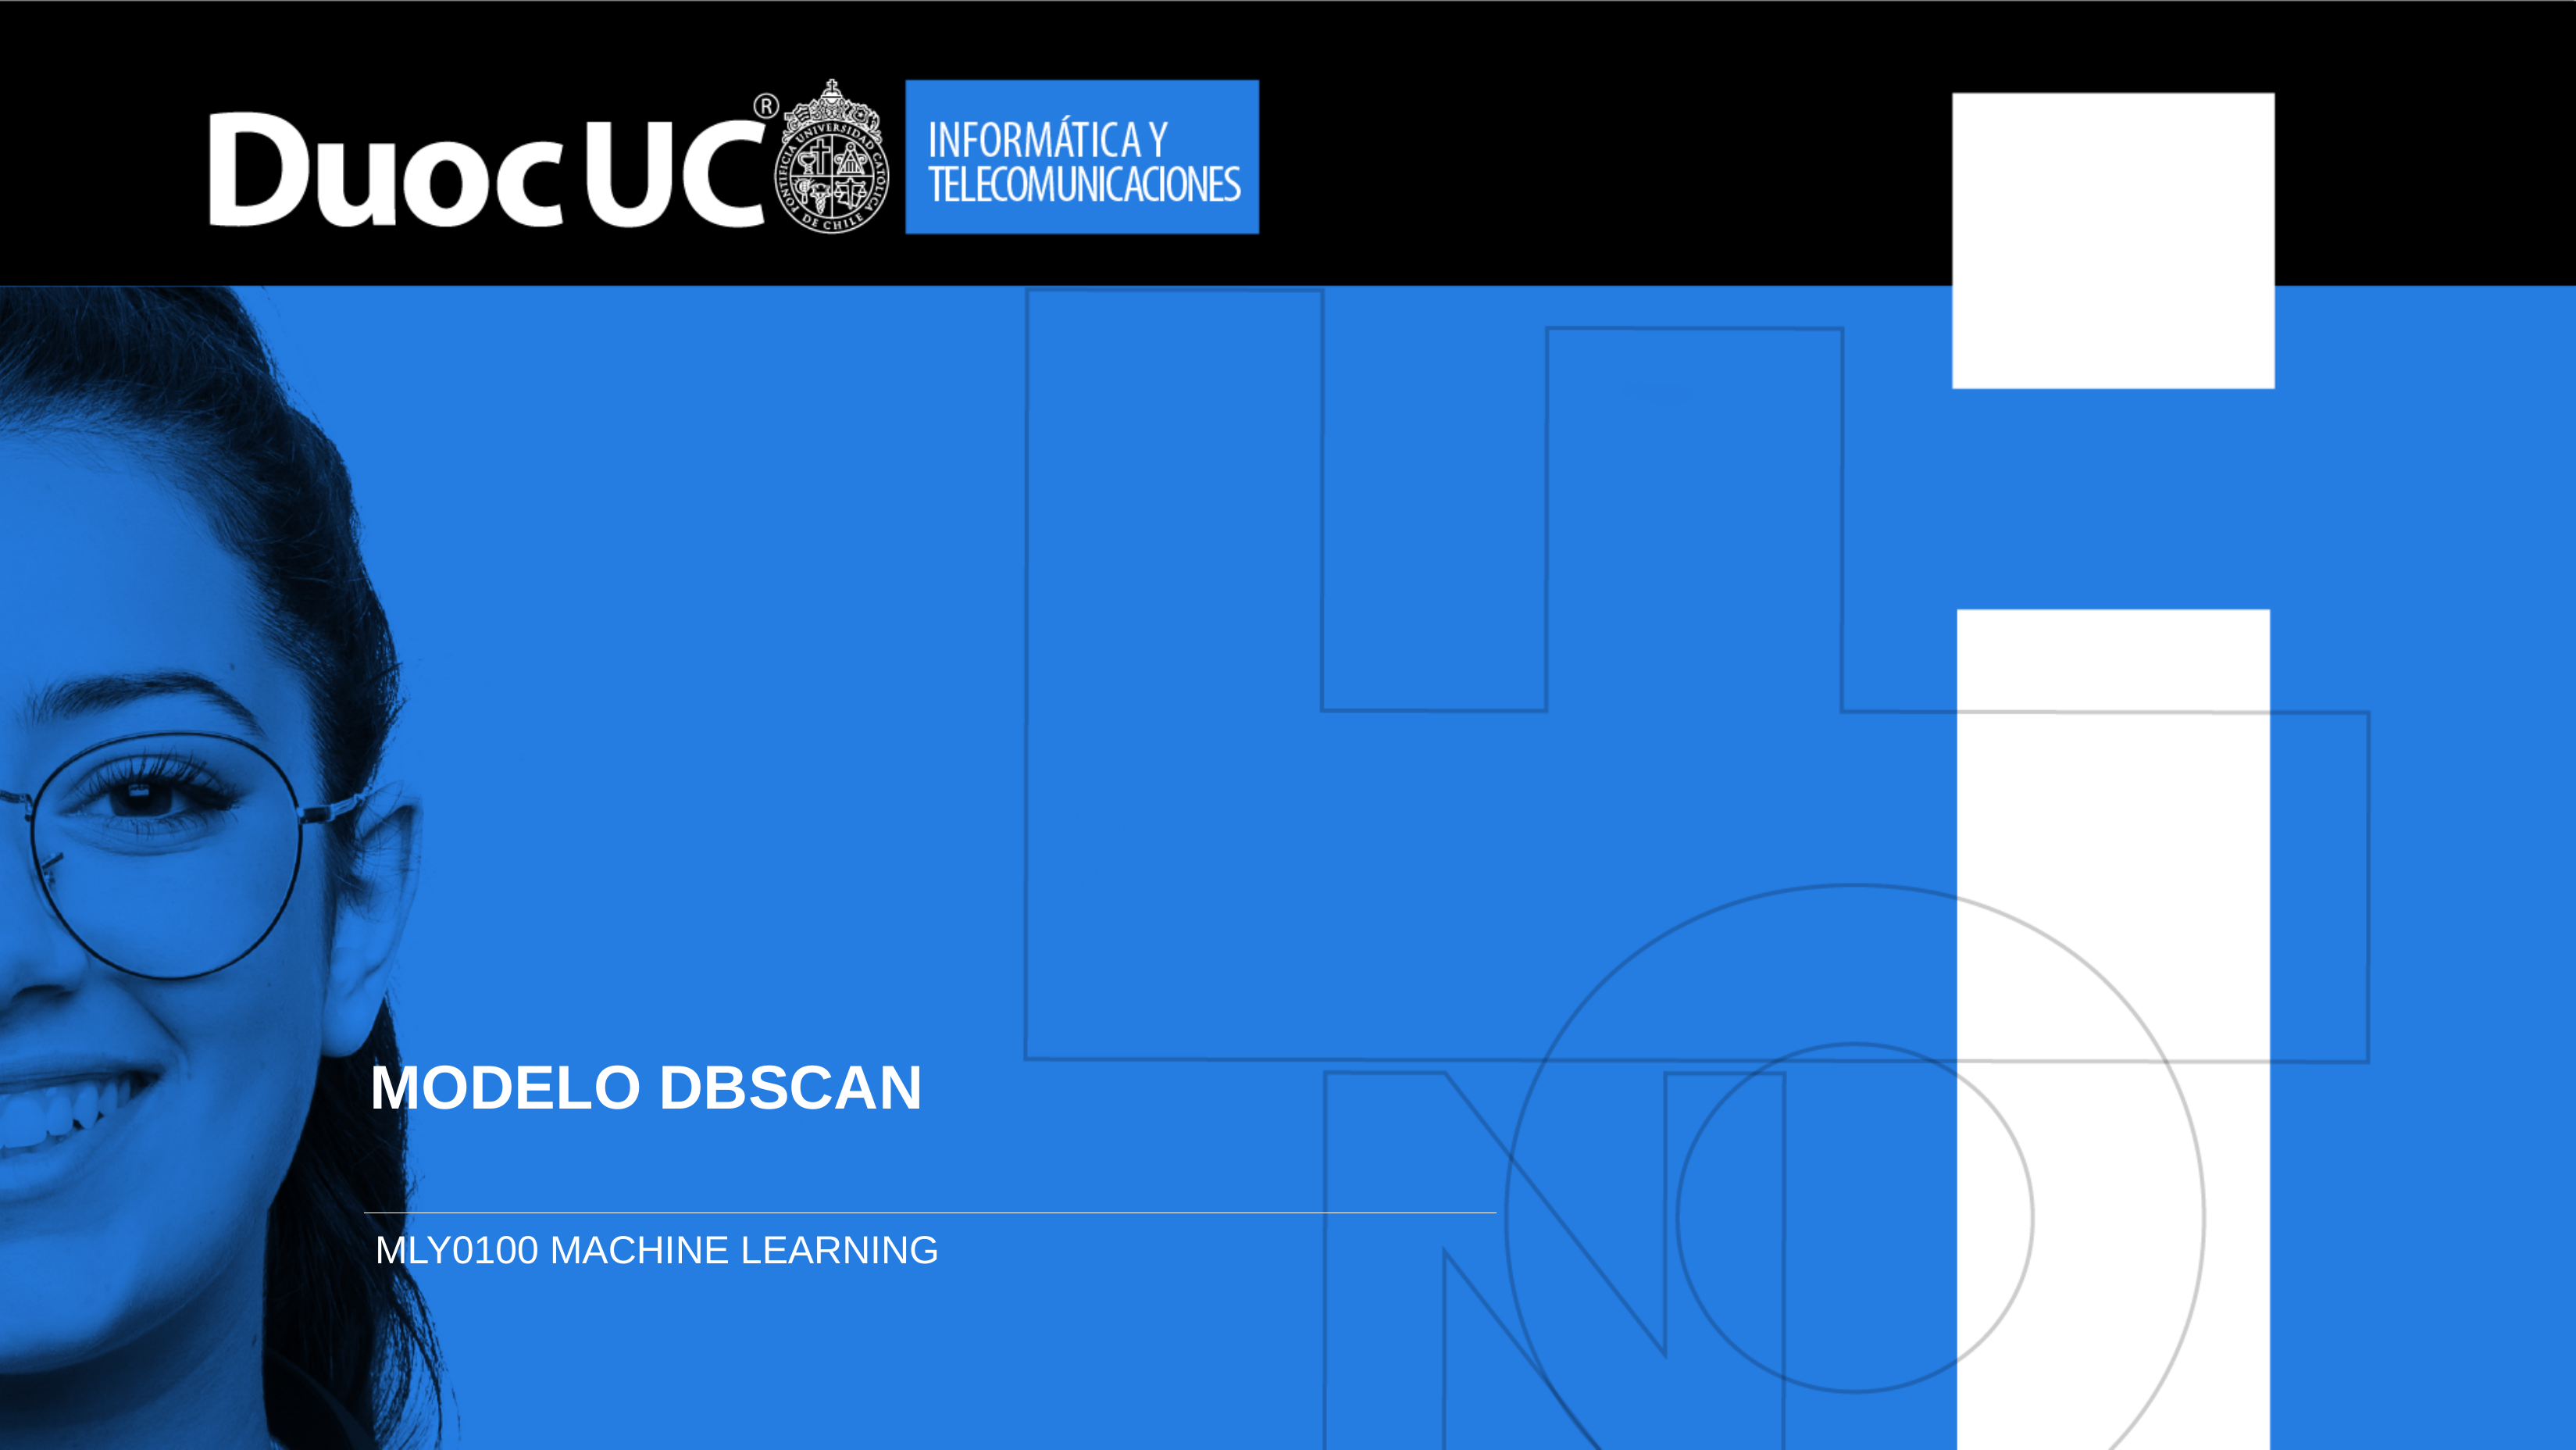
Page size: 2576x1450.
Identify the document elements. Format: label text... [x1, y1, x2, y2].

subtitle MLY0100 MACHINE LEARNING [375, 1224, 1492, 1450]
title MODELO DBSCAN [369, 1047, 1492, 1289]
picture [0, 0, 2576, 1450]
